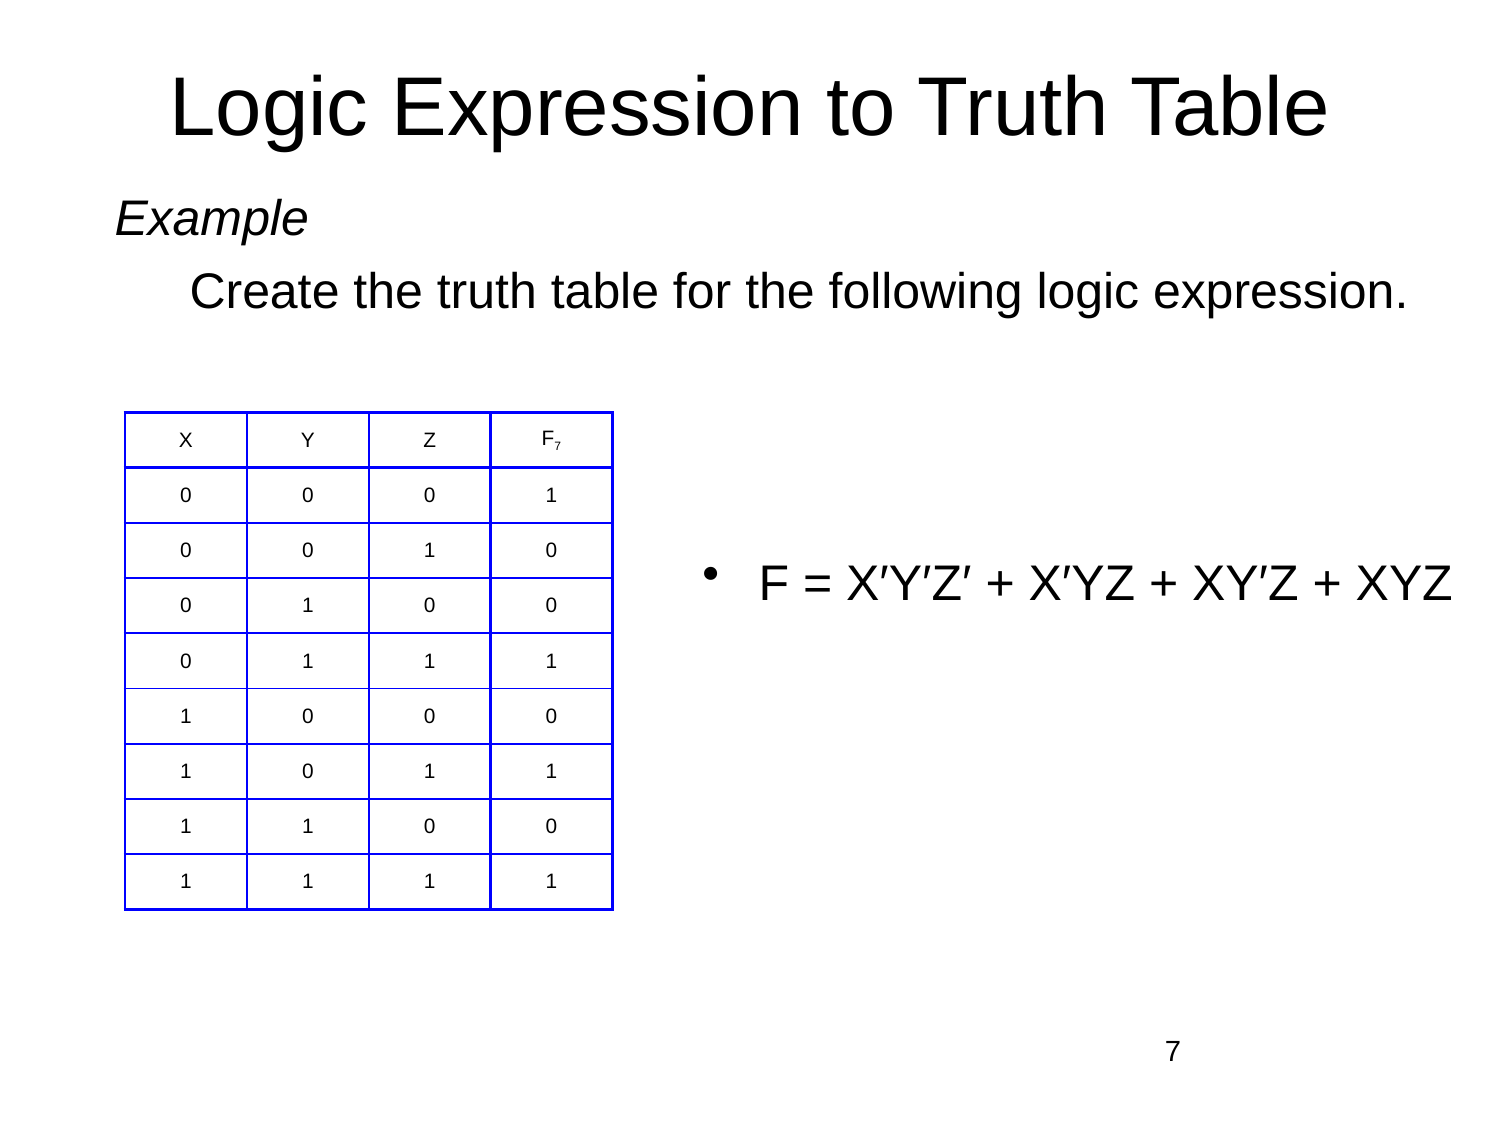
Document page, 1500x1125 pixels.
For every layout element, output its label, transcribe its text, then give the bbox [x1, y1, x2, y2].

table_cell 0 [492, 800, 611, 853]
table_cell 1 [370, 524, 489, 577]
table_cell 0 [492, 524, 611, 577]
table_cell 1 [248, 634, 368, 688]
table_cell 1 [126, 800, 246, 853]
table_cell 1 [126, 689, 246, 743]
table_cell 0 [126, 469, 246, 522]
title Logic Expression to Truth Table [75, 45, 1425, 233]
table_cell 1 [492, 634, 611, 688]
slide_number 7 [1149, 1024, 1500, 1103]
table_cell 0 [126, 524, 246, 577]
table_cell 0 [492, 689, 611, 743]
list F = X′Y′Z′ + X′YZ + XY′Z + XYZ [687, 542, 1486, 748]
table_cell 0 [126, 634, 246, 688]
table_cell 0 [370, 689, 489, 743]
table_cell 0 [126, 579, 246, 632]
table_cell 0 [370, 800, 489, 853]
table_cell 1 [248, 800, 368, 853]
table_cell 0 [492, 579, 611, 632]
table_cell 0 [248, 469, 368, 522]
table_cell 1 [492, 745, 611, 798]
table_header X [126, 414, 246, 466]
table_cell 0 [248, 524, 368, 577]
table_cell 1 [370, 745, 489, 798]
table_header F7 [492, 414, 611, 466]
table_cell 1 [492, 855, 611, 908]
table_cell 1 [126, 745, 246, 798]
table_header Y [248, 414, 368, 466]
table_header Z [370, 414, 489, 466]
table_cell 1 [248, 855, 368, 908]
table_cell 1 [370, 855, 489, 908]
table_cell 0 [370, 469, 489, 522]
table_cell 0 [248, 689, 368, 743]
table_cell 0 [248, 745, 368, 798]
text_box Example Create the truth table for the following logic expression. [99, 178, 1450, 326]
table_cell 1 [370, 634, 489, 688]
table_cell 0 [370, 579, 489, 632]
table_cell 1 [492, 469, 611, 522]
table_cell 1 [248, 579, 368, 632]
table_cell 1 [126, 855, 246, 908]
